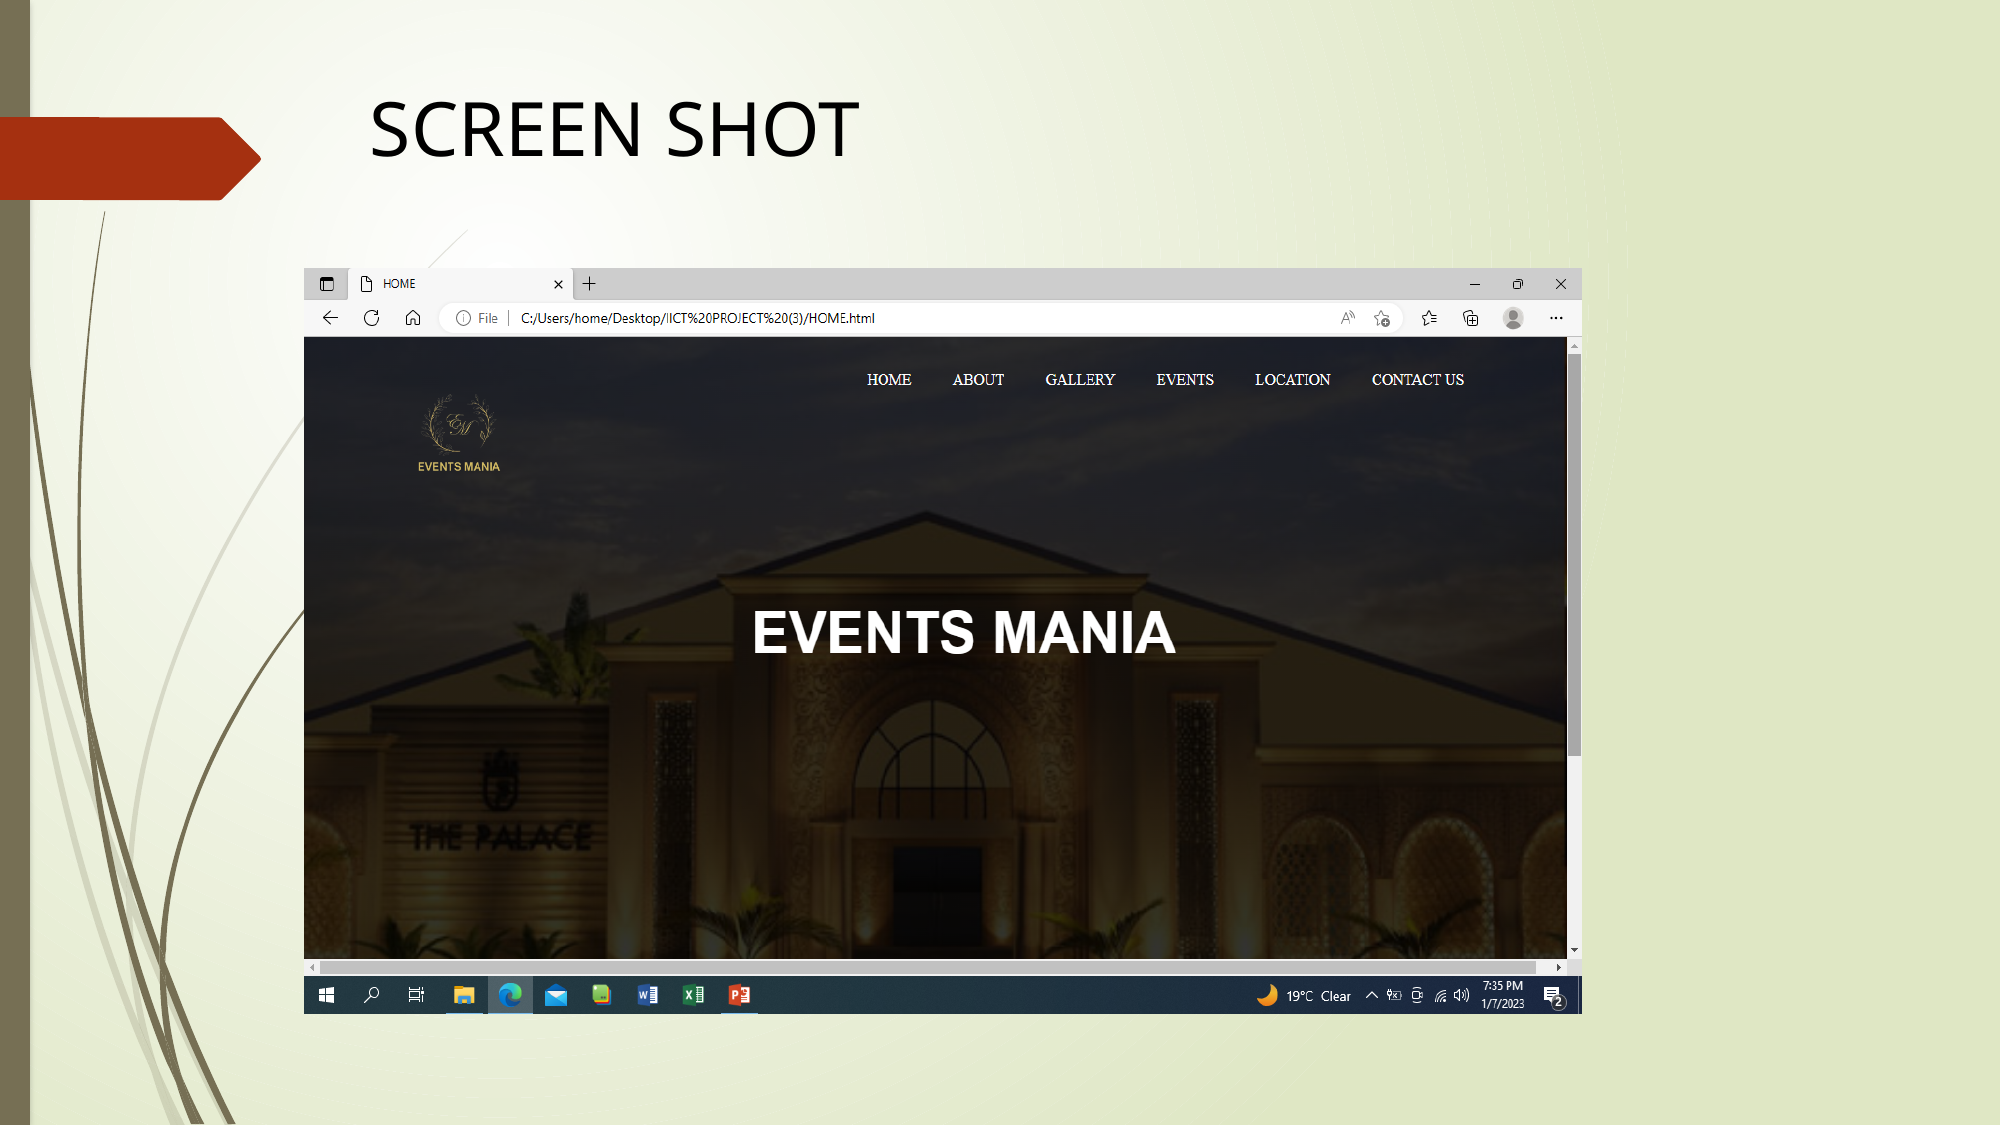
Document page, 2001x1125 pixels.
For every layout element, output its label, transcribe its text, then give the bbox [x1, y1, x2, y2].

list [303, 267, 1582, 1015]
title SCREEN SHOT [354, 74, 1420, 203]
